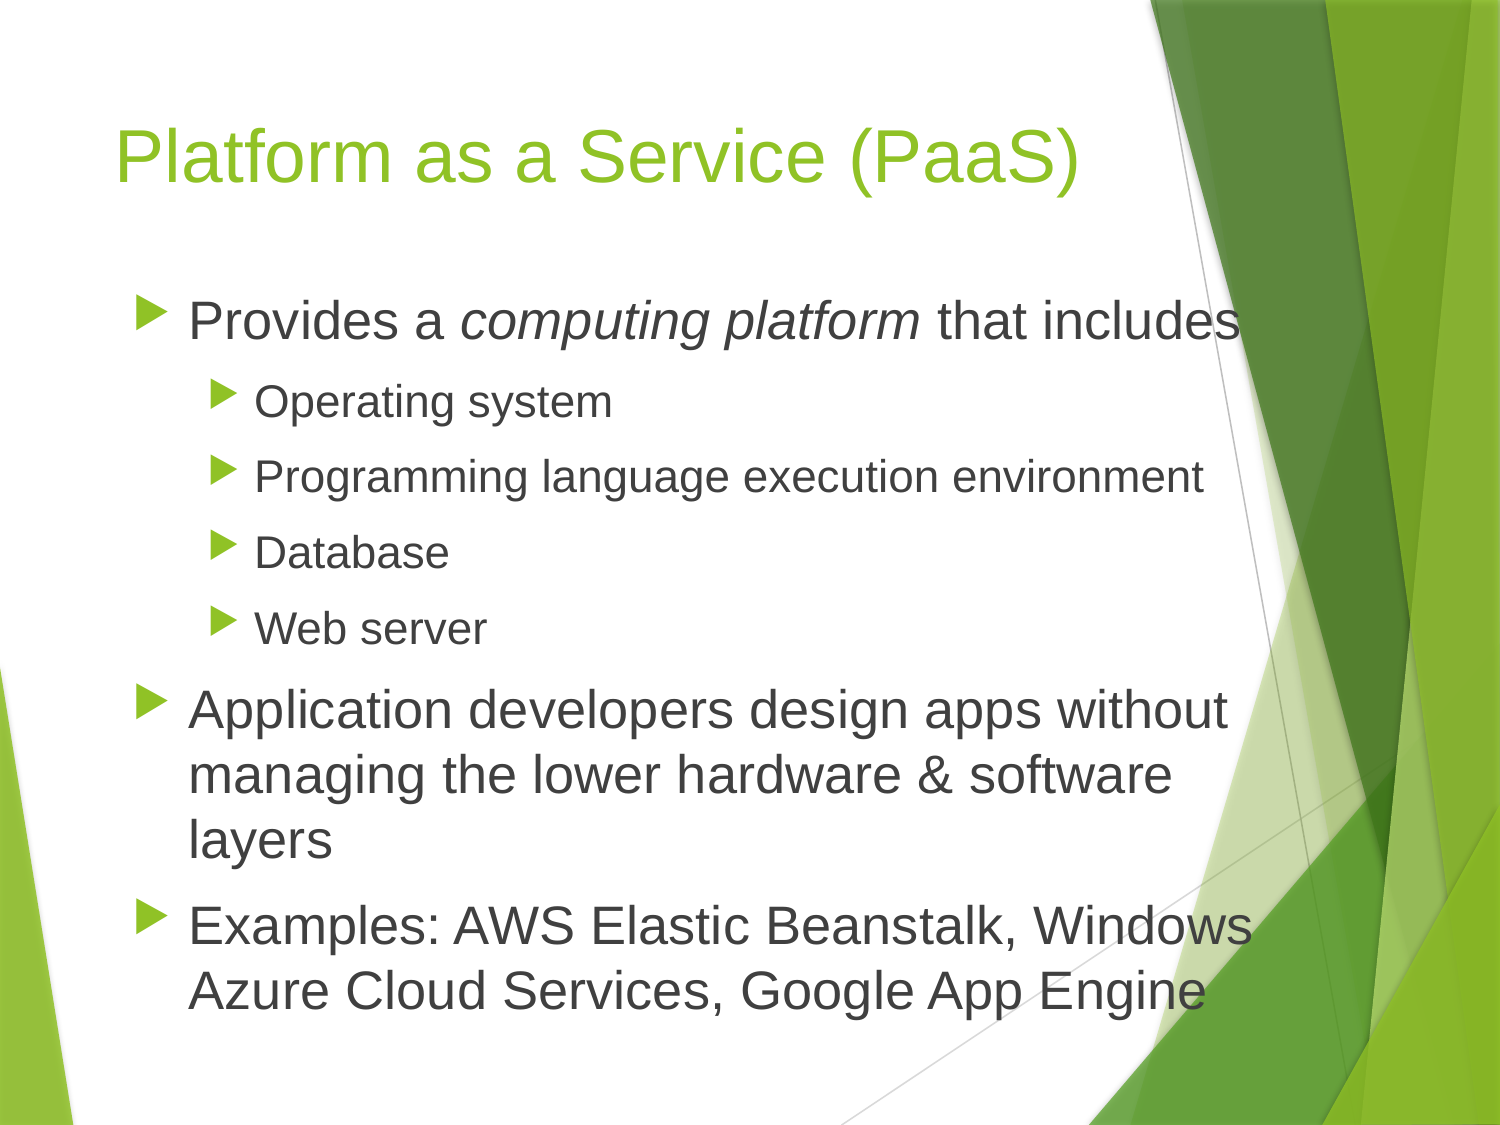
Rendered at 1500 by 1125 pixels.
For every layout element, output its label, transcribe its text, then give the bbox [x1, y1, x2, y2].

list Provides a computing platform that includes Operating system Programming language execution environment Database Web server Application developers design apps without managing the lower hardware & software layers Examples: AWS Elastic Beanstalk, Windows Azure Cloud Services, Google App Engine [117, 277, 1348, 1053]
title Platform as a Service (PaaS) [99, 99, 1142, 229]
